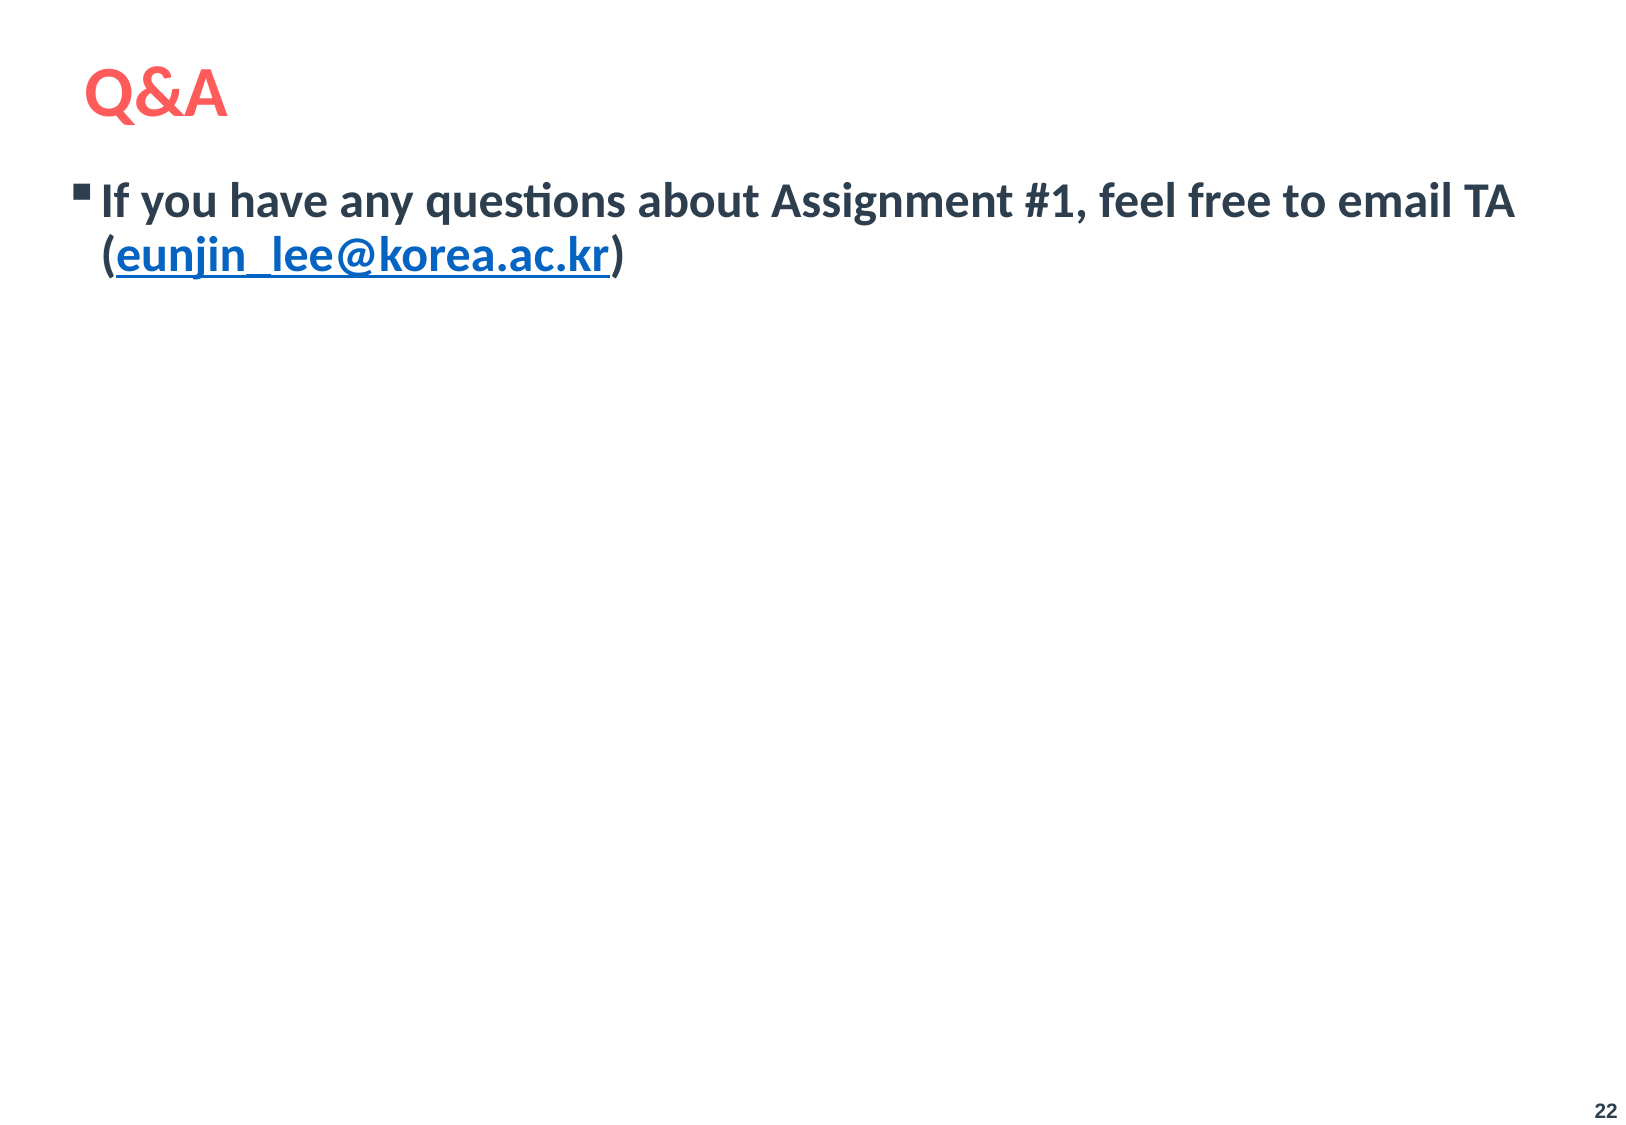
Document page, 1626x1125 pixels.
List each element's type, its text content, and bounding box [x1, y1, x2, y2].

title Q&A [76, 46, 1480, 141]
slide_number 22 [1584, 1090, 1625, 1125]
list If you have any questions about Assignment #1, feel free to email TA (eunjin_lee@korea.ac.kr) [55, 165, 1596, 1092]
